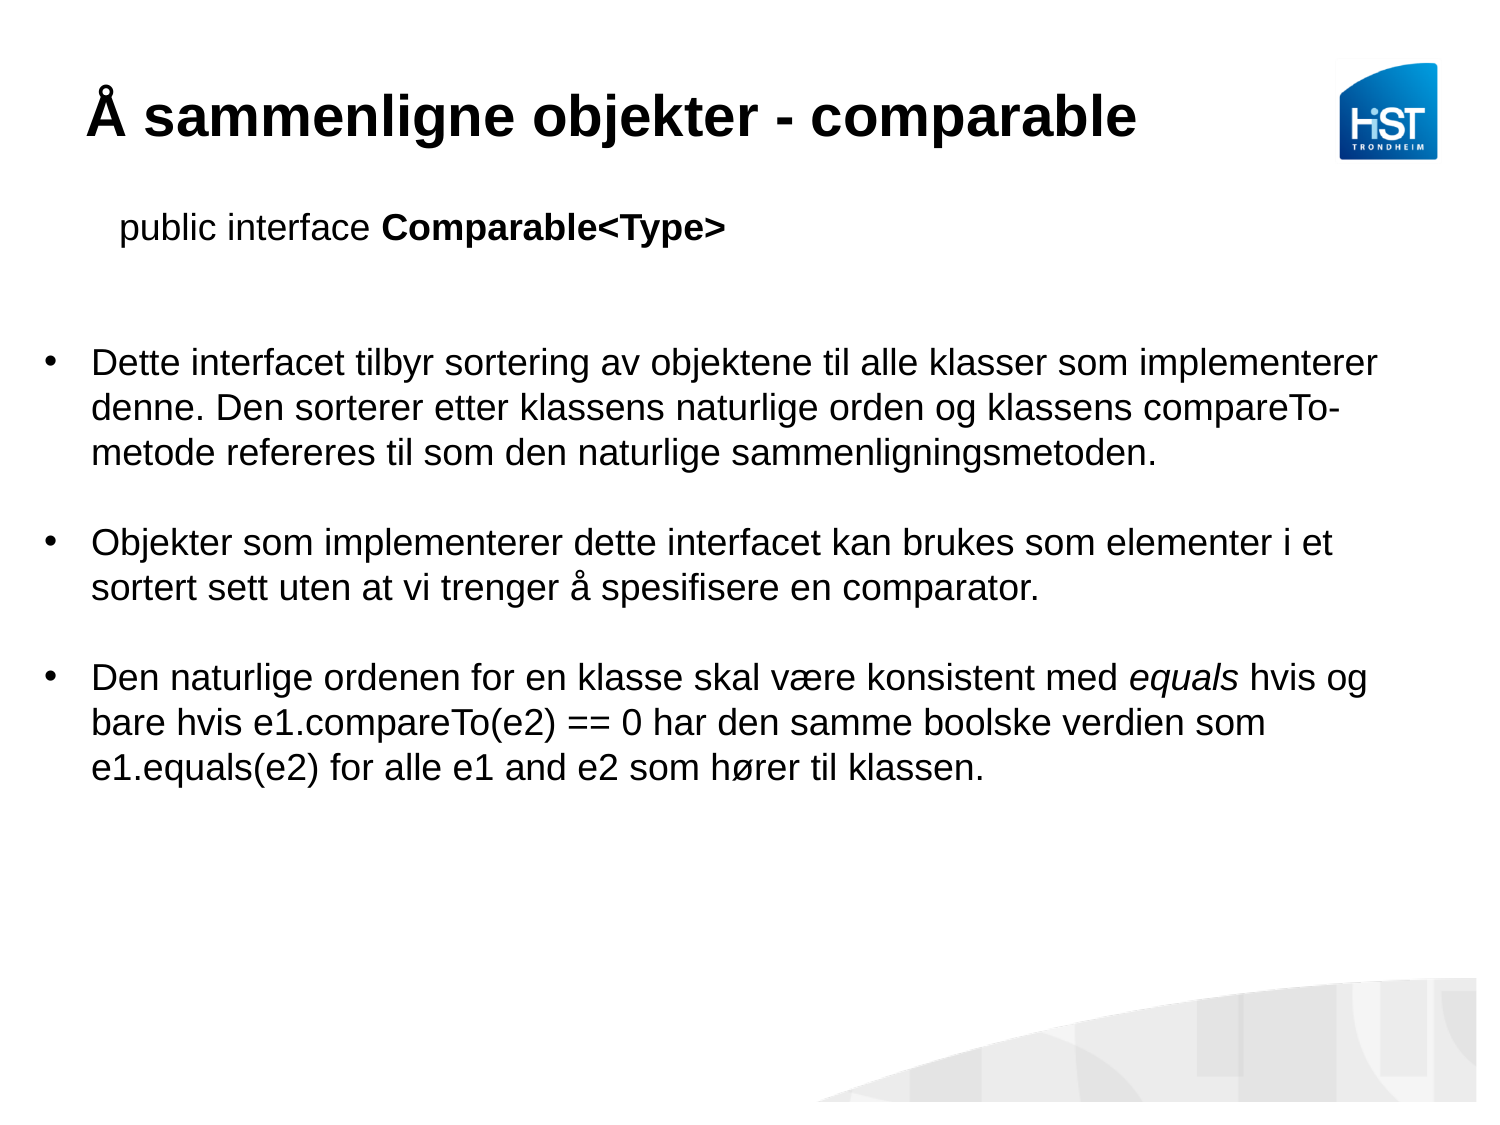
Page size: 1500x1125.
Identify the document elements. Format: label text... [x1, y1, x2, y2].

text_box public interface Comparable<Type> Dette interfacet tilbyr sortering av objektene til alle klasser som implementerer denne. Den sorterer etter klassens naturlige orden og klassens compareTo-metode refereres til som den naturlige sammenligningsmetoden. Objekter som implementerer dette interfacet kan brukes som elementer i et sortert sett uten at vi trenger å spesifisere en comparator. Den naturlige ordenen for en klasse skal være konsistent med equals hvis og bare hvis e1.compareTo(e2) == 0 har den samme boolske verdien som e1.equals(e2) for alle e1 and e2 som hører til klassen. [29, 160, 1417, 846]
title Å sammenligne objekter - comparable [70, 18, 1285, 160]
picture [1335, 58, 1442, 164]
